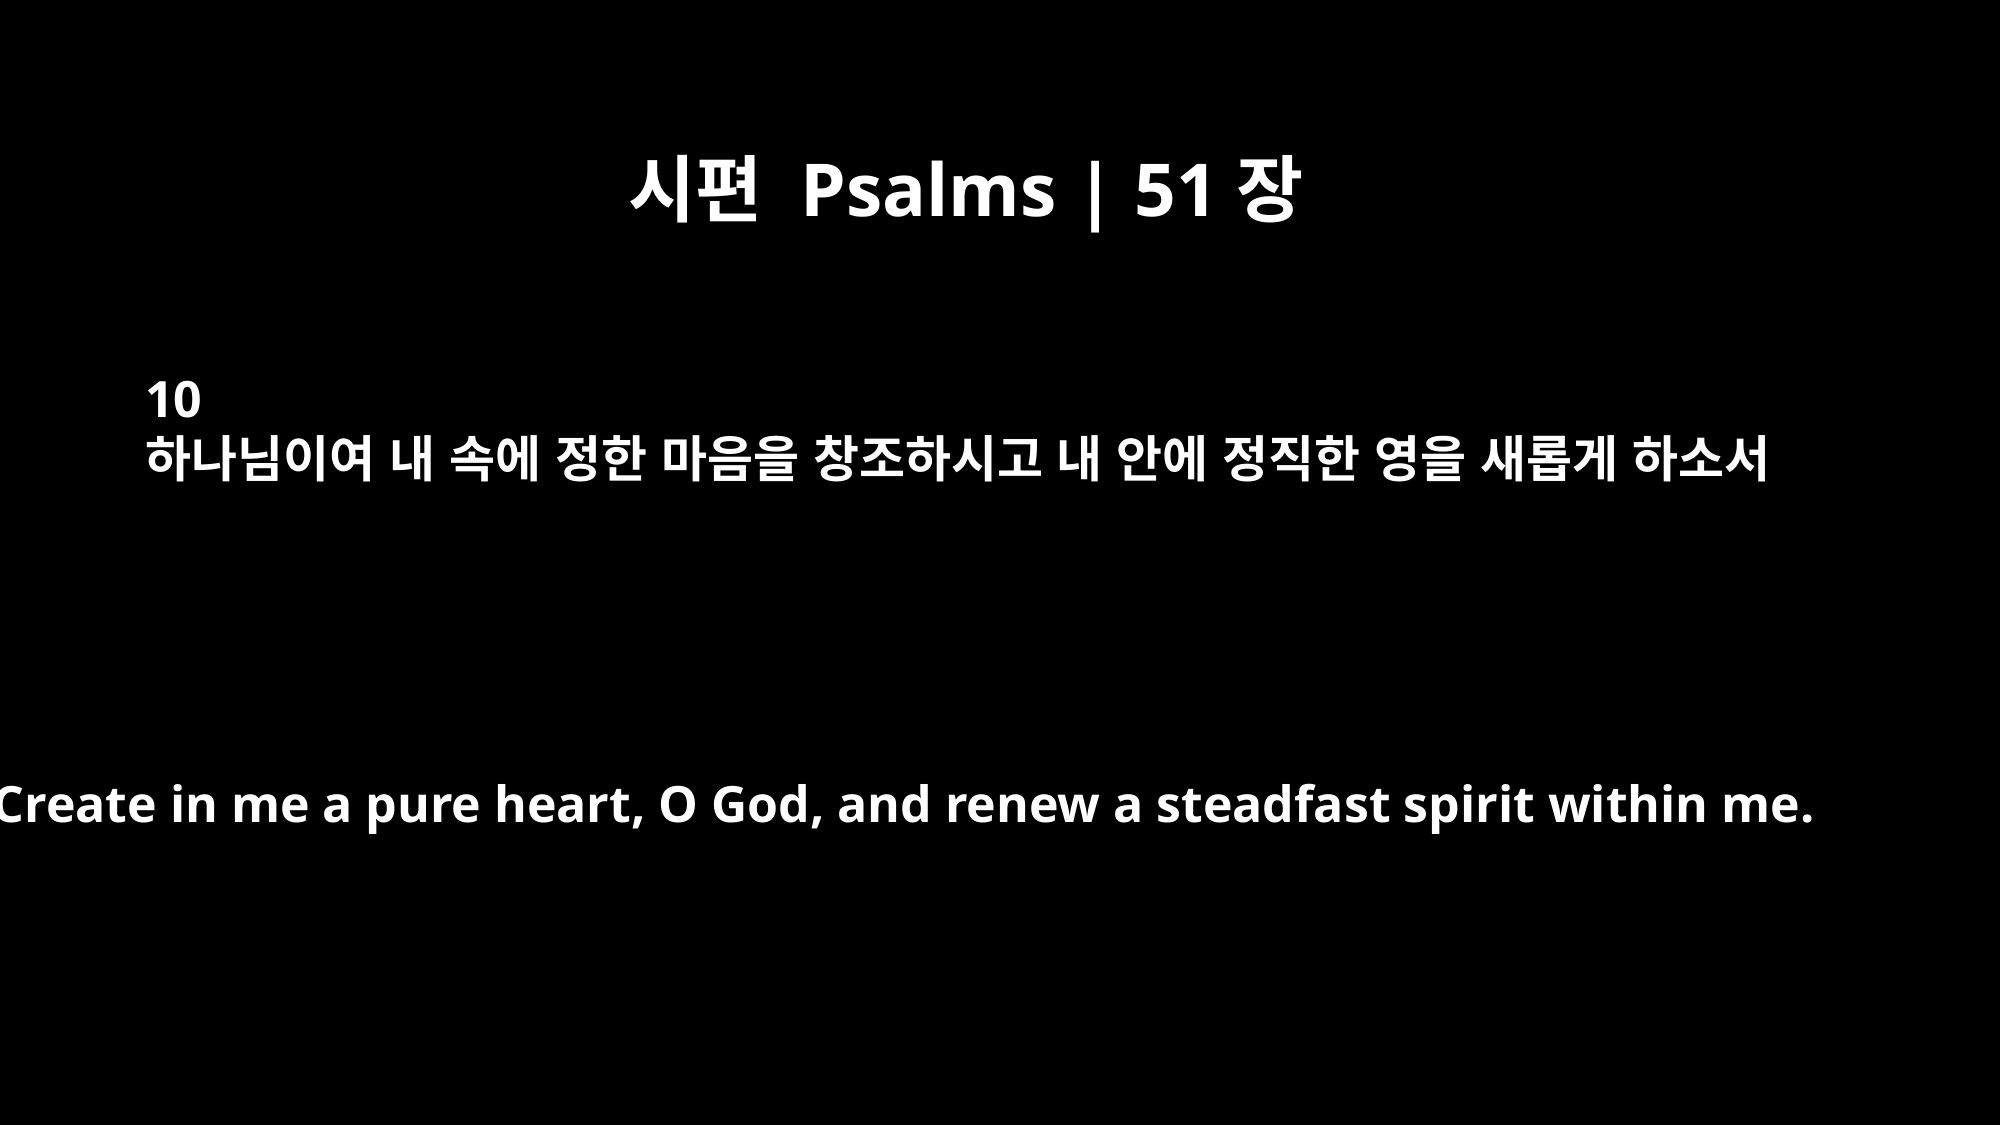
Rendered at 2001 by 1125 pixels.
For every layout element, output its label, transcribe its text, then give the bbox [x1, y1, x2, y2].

text_box 10 하나님이여 내 속에 정한 마음을 창조하시고 내 안에 정직한 영을 새롭게 하소서 [130, 359, 1787, 495]
text_box Create in me a pure heart, O God, and renew a steadfast spirit within me. [0, 764, 1830, 840]
text_box 시편 Psalms | 51장 [613, 136, 1319, 239]
